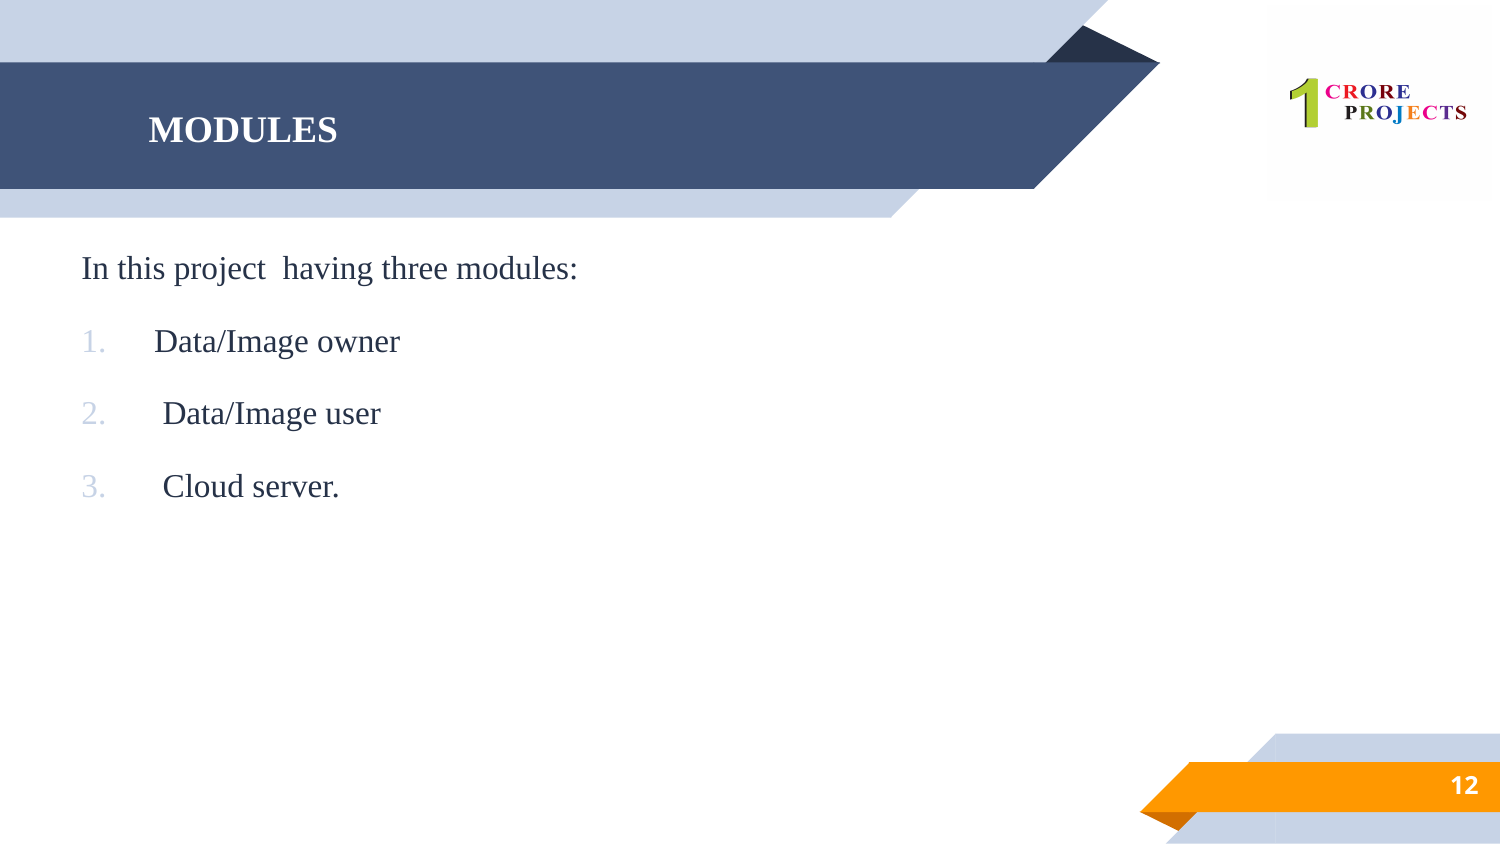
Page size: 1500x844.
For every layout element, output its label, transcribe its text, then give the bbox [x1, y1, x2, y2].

list In this project having three modules: Data/Image owner Data/Image user Cloud server. [66, 211, 1412, 793]
slide_number 12 [1249, 760, 1494, 813]
picture [1267, 4, 1492, 201]
title MODULES [133, 64, 997, 190]
